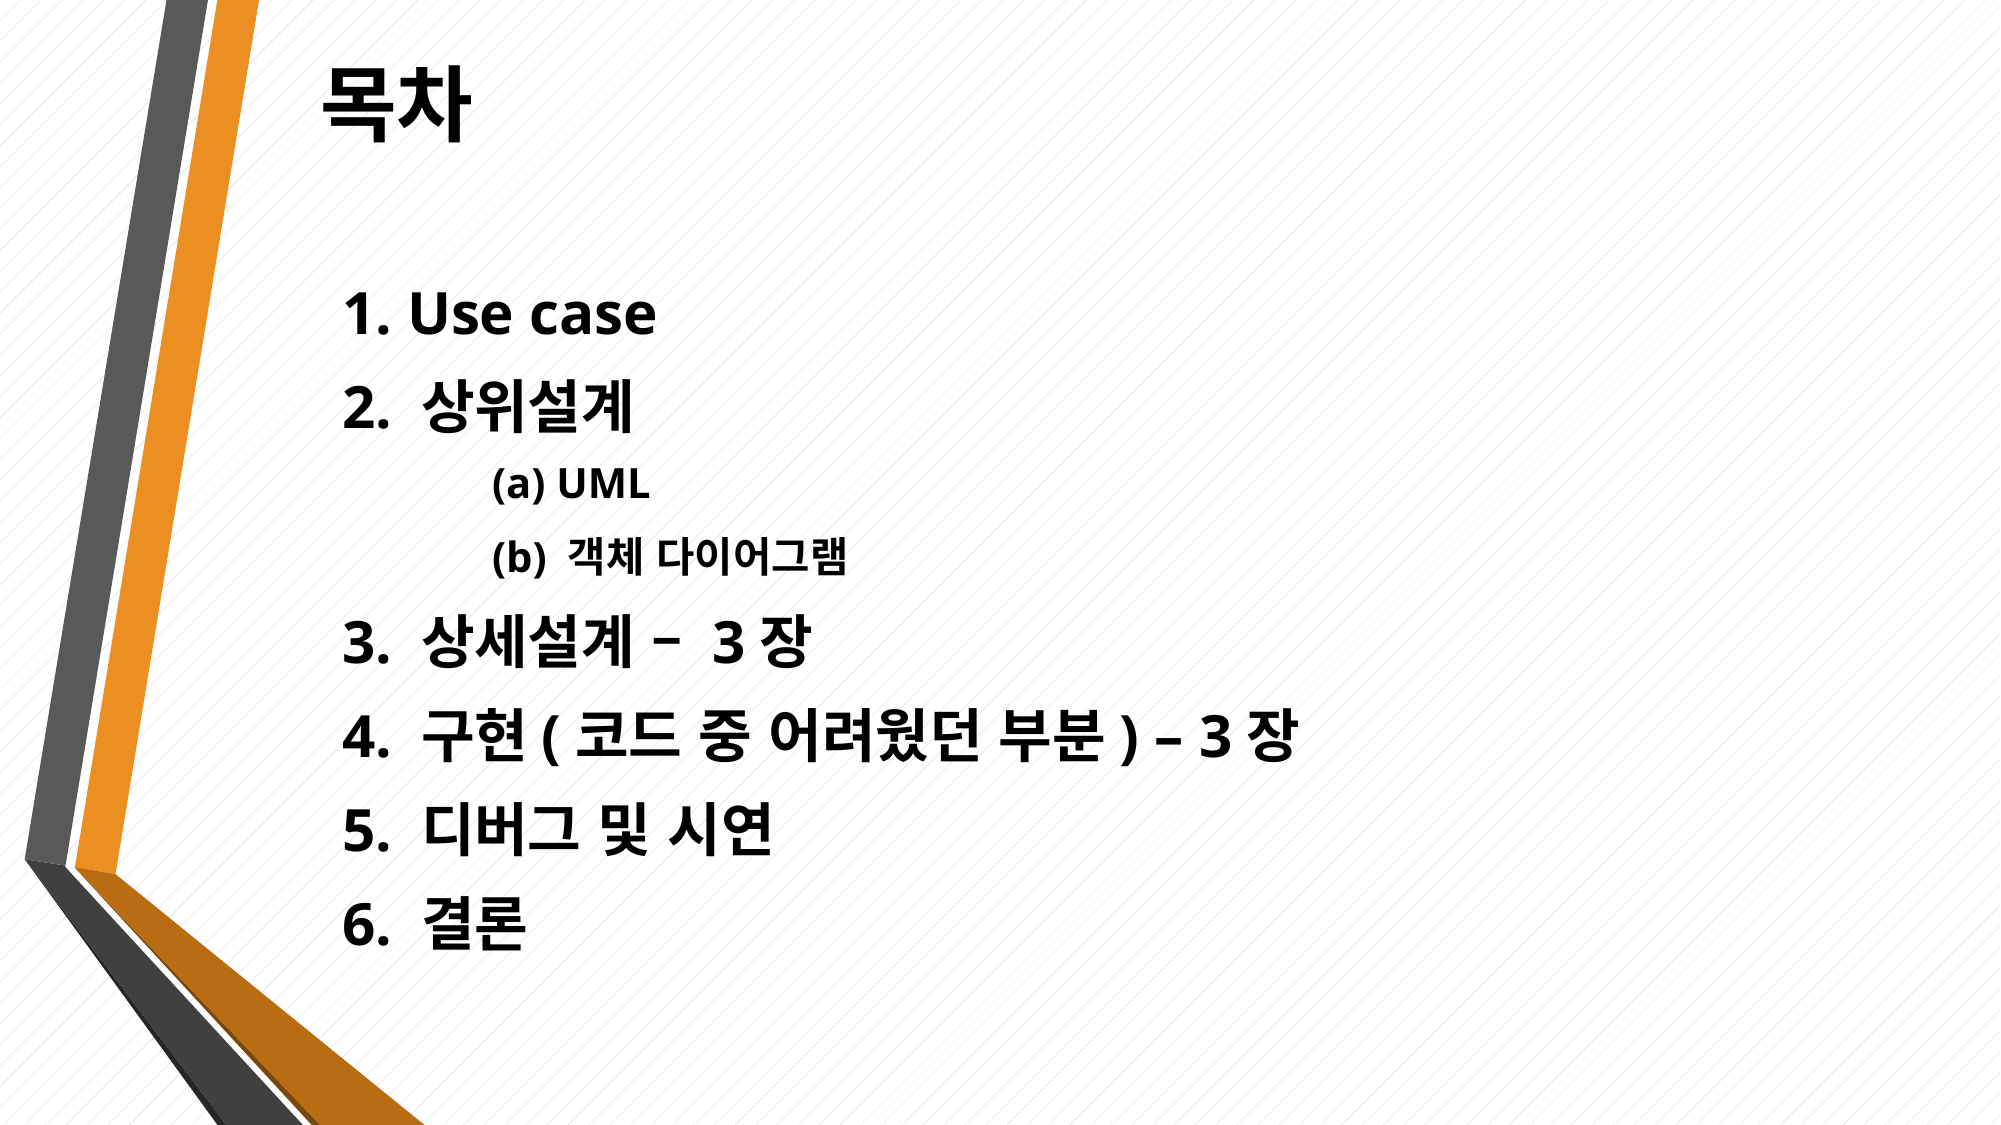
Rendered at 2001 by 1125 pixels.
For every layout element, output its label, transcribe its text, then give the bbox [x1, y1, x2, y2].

title 목차 [0, 0, 1219, 247]
list 1. Use case 2. 상위설계 (a) UML (b) 객체 다이어그램 3. 상세설계 – 3장 4. 구현(코드 중 어려웠던 부분) – 3장 5. 디버그 및 시연 6. 결론 [327, 206, 1971, 1028]
